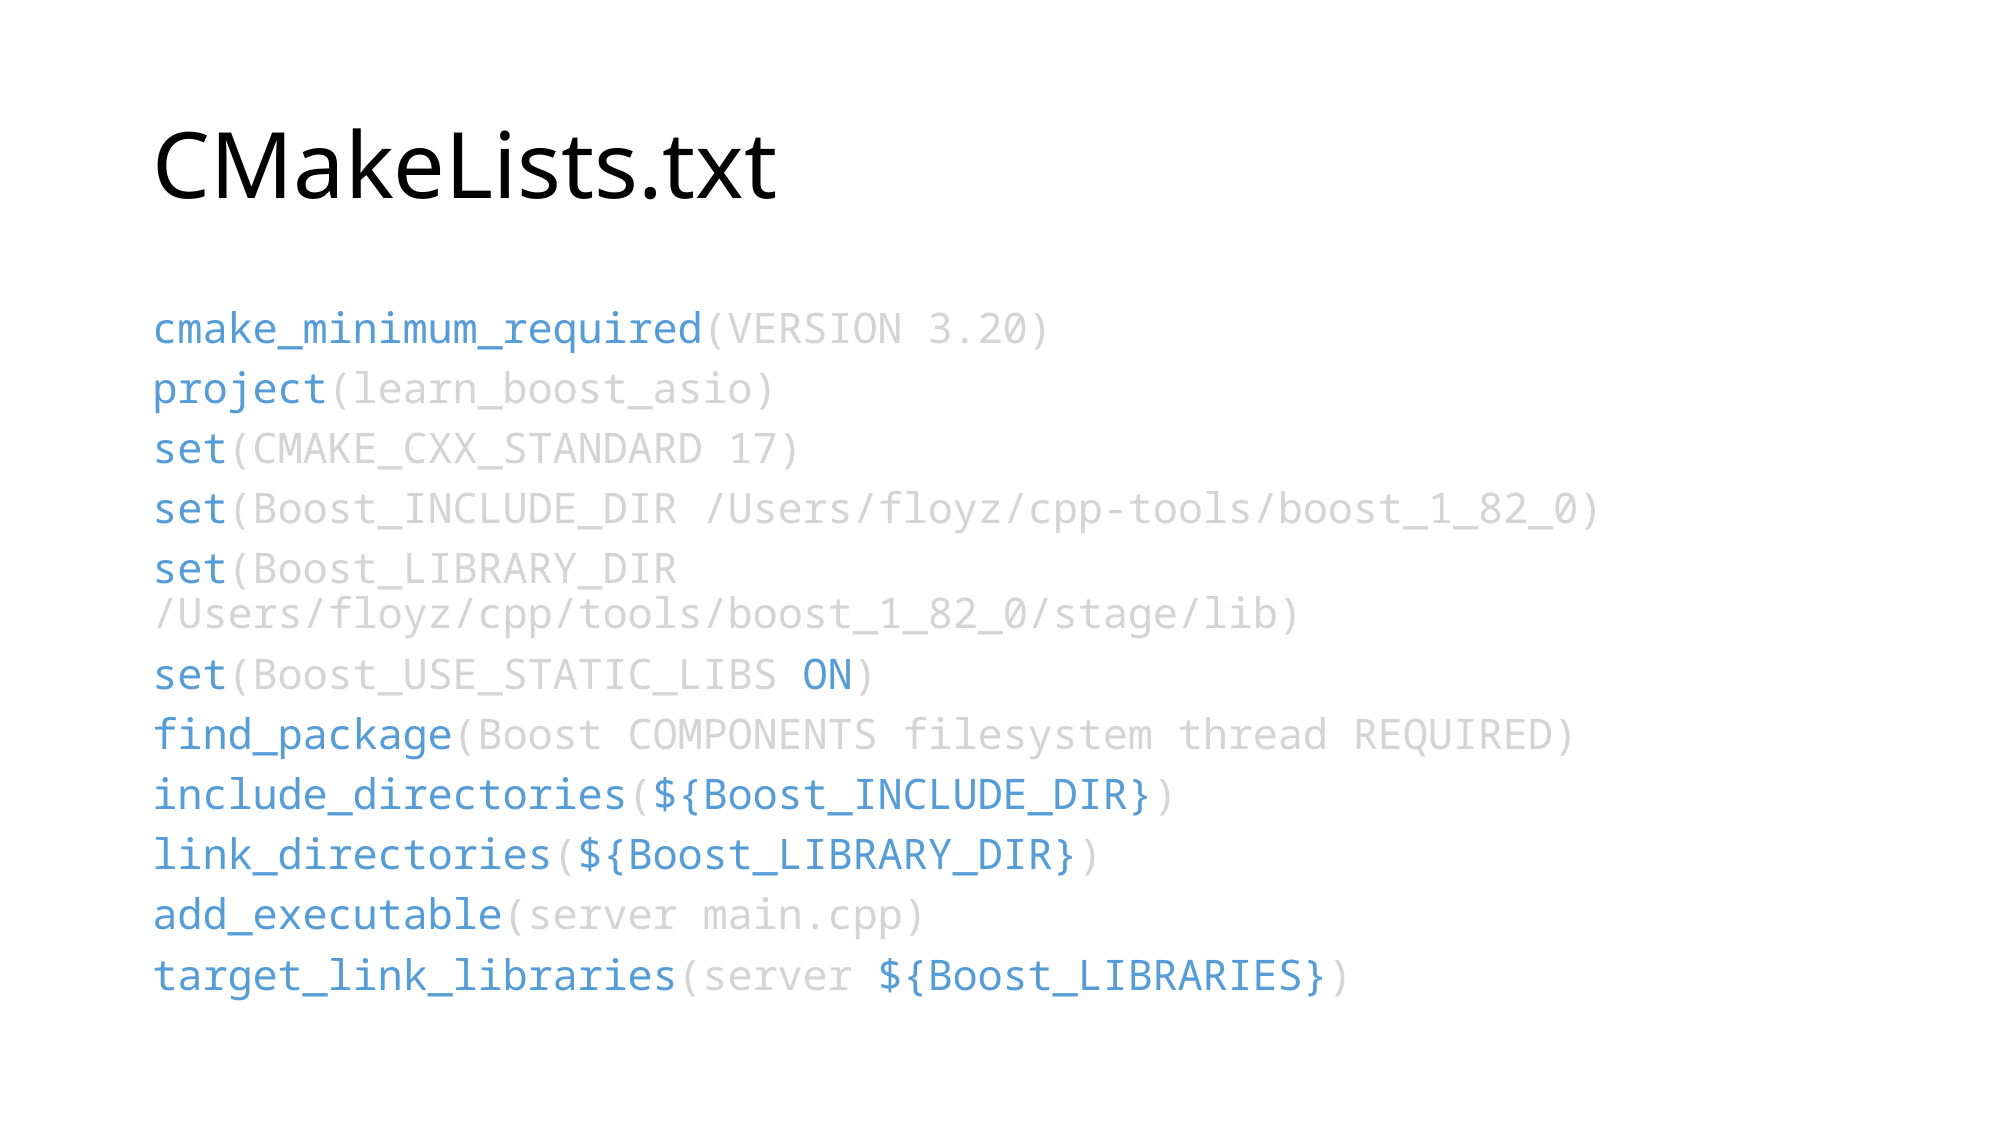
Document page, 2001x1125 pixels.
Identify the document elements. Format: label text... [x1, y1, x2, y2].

title CMakeLists.txt [137, 59, 1863, 278]
list cmake_minimum_required(VERSION 3.20) project(learn_boost_asio) set(CMAKE_CXX_STANDARD 17) set(Boost_INCLUDE_DIR /Users/floyz/cpp-tools/boost_1_82_0) set(Boost_LIBRARY_DIR /Users/floyz/cpp/tools/boost_1_82_0/stage/lib) set(Boost_USE_STATIC_LIBS ON) find_package(Boost COMPONENTS filesystem thread REQUIRED) include_directories(${Boost_INCLUDE_DIR}) link_directories(${Boost_LIBRARY_DIR}) add_executable(server main.cpp) target_link_libraries(server ${Boost_LIBRARIES}) [137, 299, 1863, 1014]
